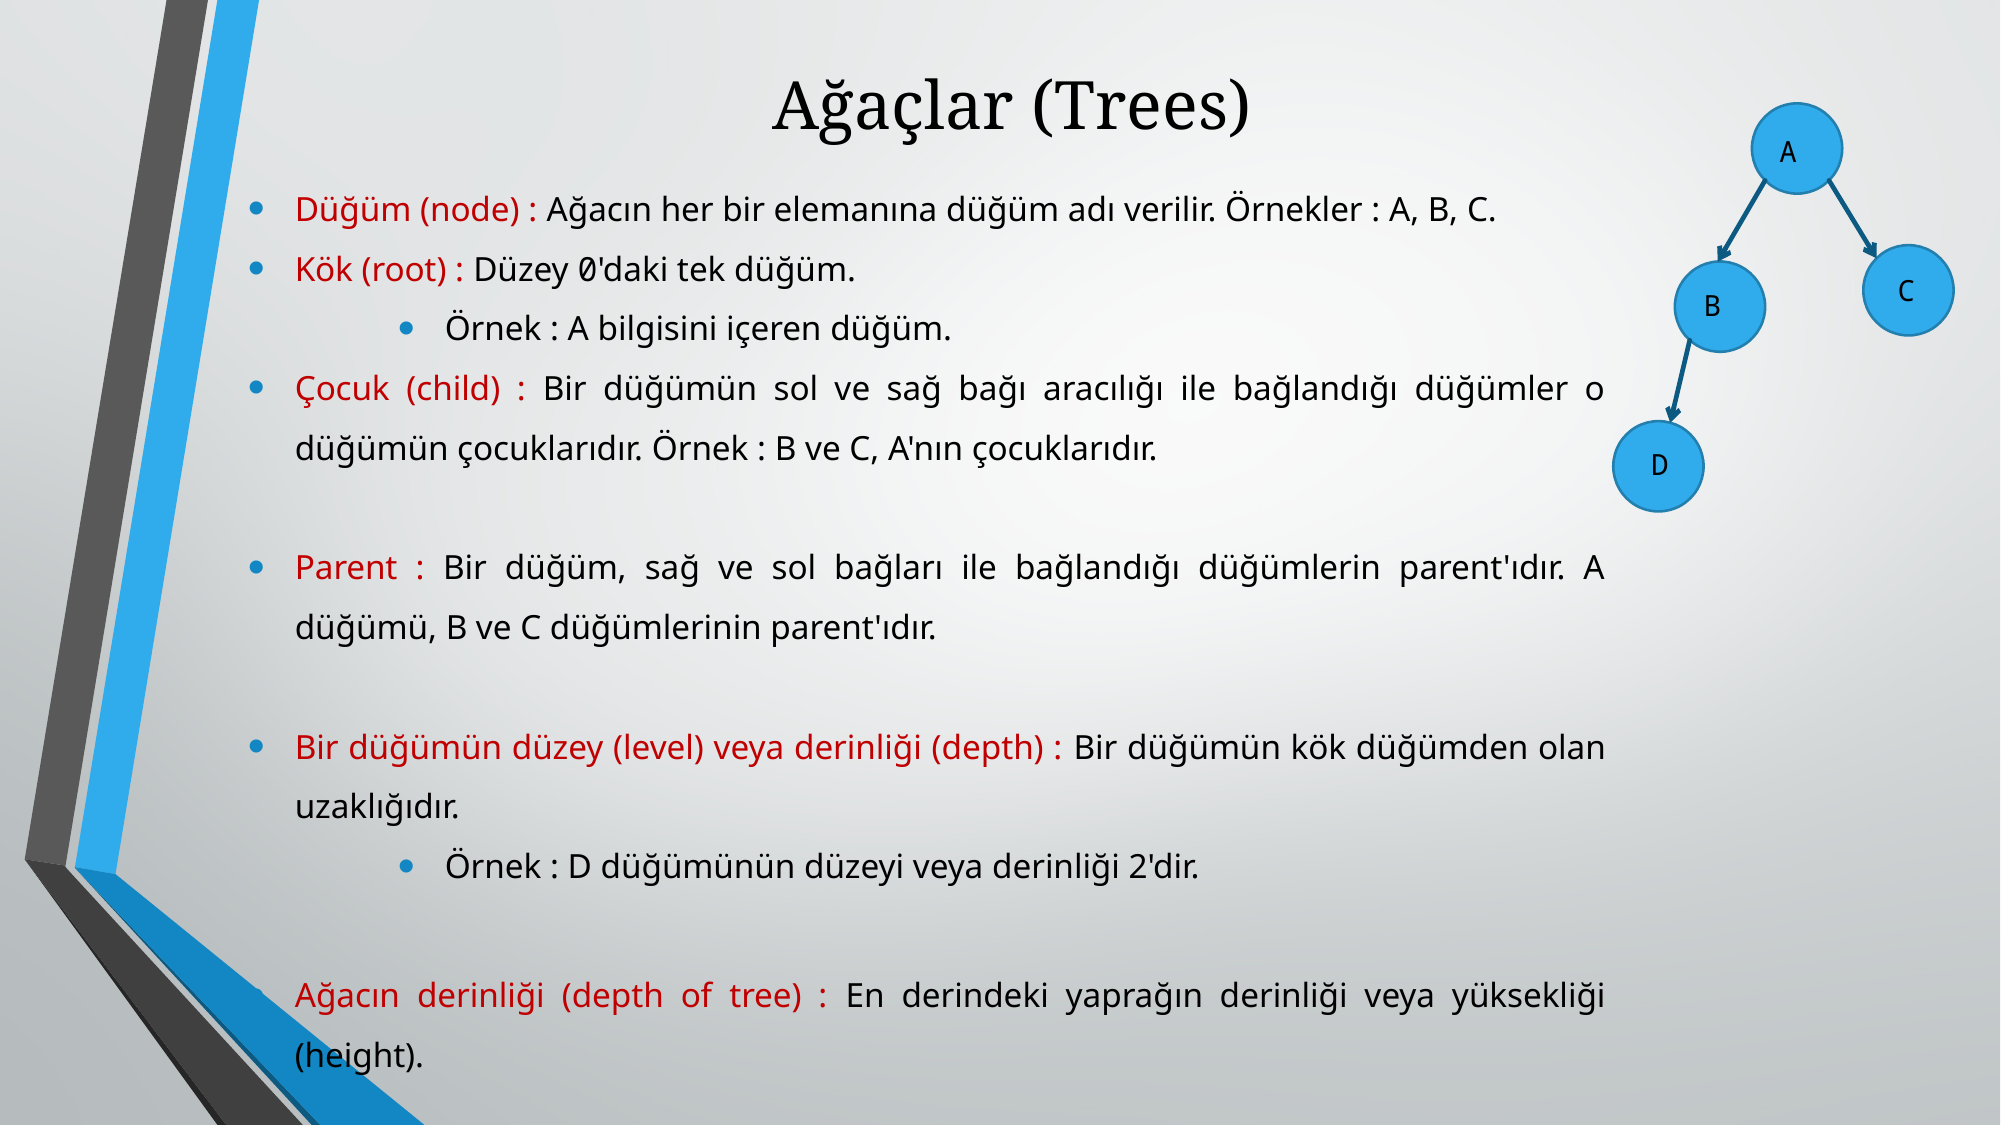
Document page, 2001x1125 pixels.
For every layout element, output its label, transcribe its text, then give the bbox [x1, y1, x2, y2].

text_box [1613, 103, 1954, 512]
list Düğüm (node) : Ağacın her bir elemanına düğüm adı verilir. Örnekler : A, B, C. Kök (root) : Düzey 0'daki tek düğüm. Örnek : A bilgisini içeren düğüm. Çocuk (child) : Bir düğümün sol ve sağ bağı aracılığı ile bağlandığı düğümler o düğümün çocuklarıdır. Örnek : B ve C, A'nın çocuklarıdır. Parent : Bir düğüm, sağ ve sol bağları ile bağlandığı düğümlerin parent'ıdır. A düğümü, B ve C düğümlerinin parent'ıdır. Bir düğümün düzey (level) veya derinliği (depth) : Bir düğümün kök düğümden olan uzaklığıdır. Örnek : D düğümünün düzeyi veya derinliği 2'dir. Ağacın derinliği (depth of tree) : En derindeki yaprağın derinliği veya yüksekliği (height). [232, 160, 1622, 1090]
title Ağaçlar (Trees) [232, 24, 1792, 160]
